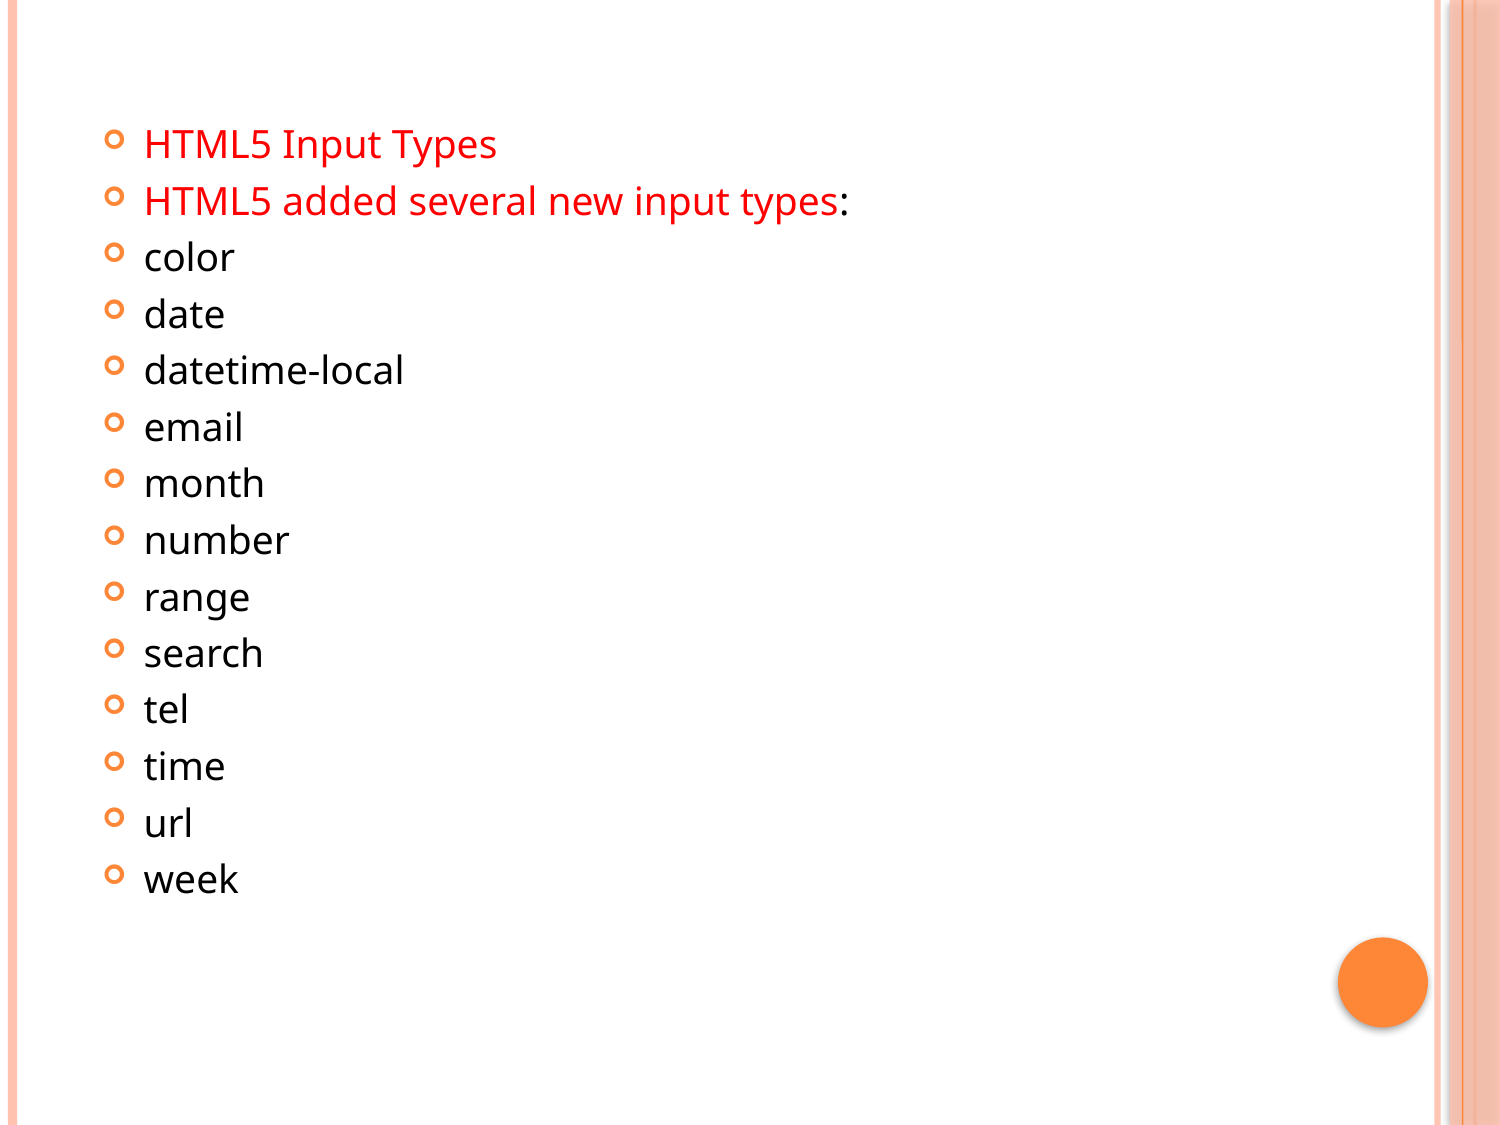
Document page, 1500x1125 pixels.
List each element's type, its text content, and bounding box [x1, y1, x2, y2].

list HTML5 Input Types HTML5 added several new input types: color date datetime-local email month number range search tel time url week [87, 112, 1313, 912]
